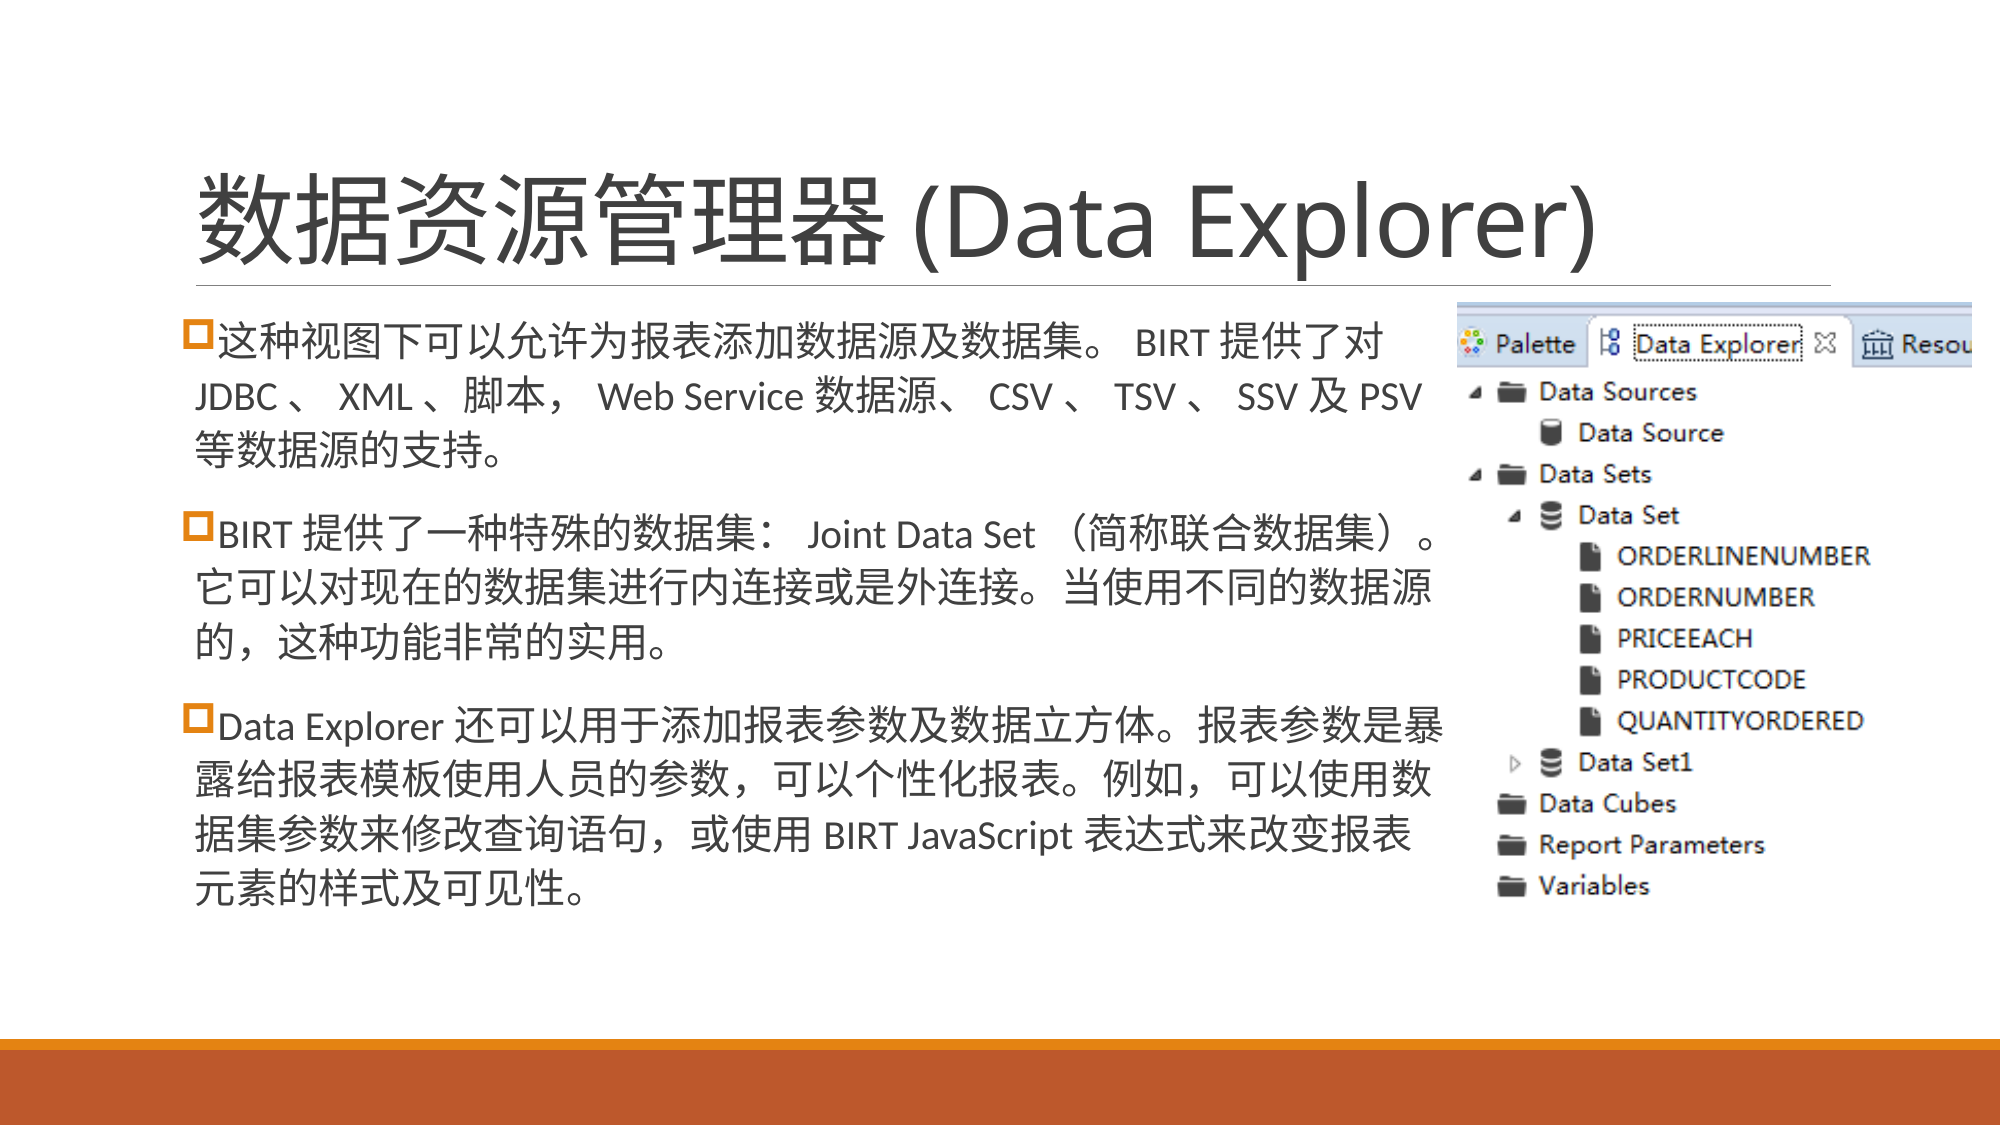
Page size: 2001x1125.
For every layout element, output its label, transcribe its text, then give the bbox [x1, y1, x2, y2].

list 这种视图下可以允许为报表添加数据源及数据集。BIRT提供了对JDBC、XML、脚本，Web Service数据源、CSV、TSV、SSV及PSV等数据源的支持。 BIRT提供了一种特殊的数据集：Joint Data Set（简称联合数据集）。它可以对现在的数据集进行内连接或是外连接。当使用不同的数据源的，这种功能非常的实用。 Data Explorer还可以用于添加报表参数及数据立方体。报表参数是暴露给报表模板使用人员的参数，可以个性化报表。例如，可以使用数据集参数来修改查询语句，或使用BIRT JavaScript表达式来改变报表元素的样式及可见性。 [180, 302, 1446, 924]
title 数据资源管理器(Data Explorer) [180, 47, 1830, 285]
picture [1456, 302, 1972, 927]
